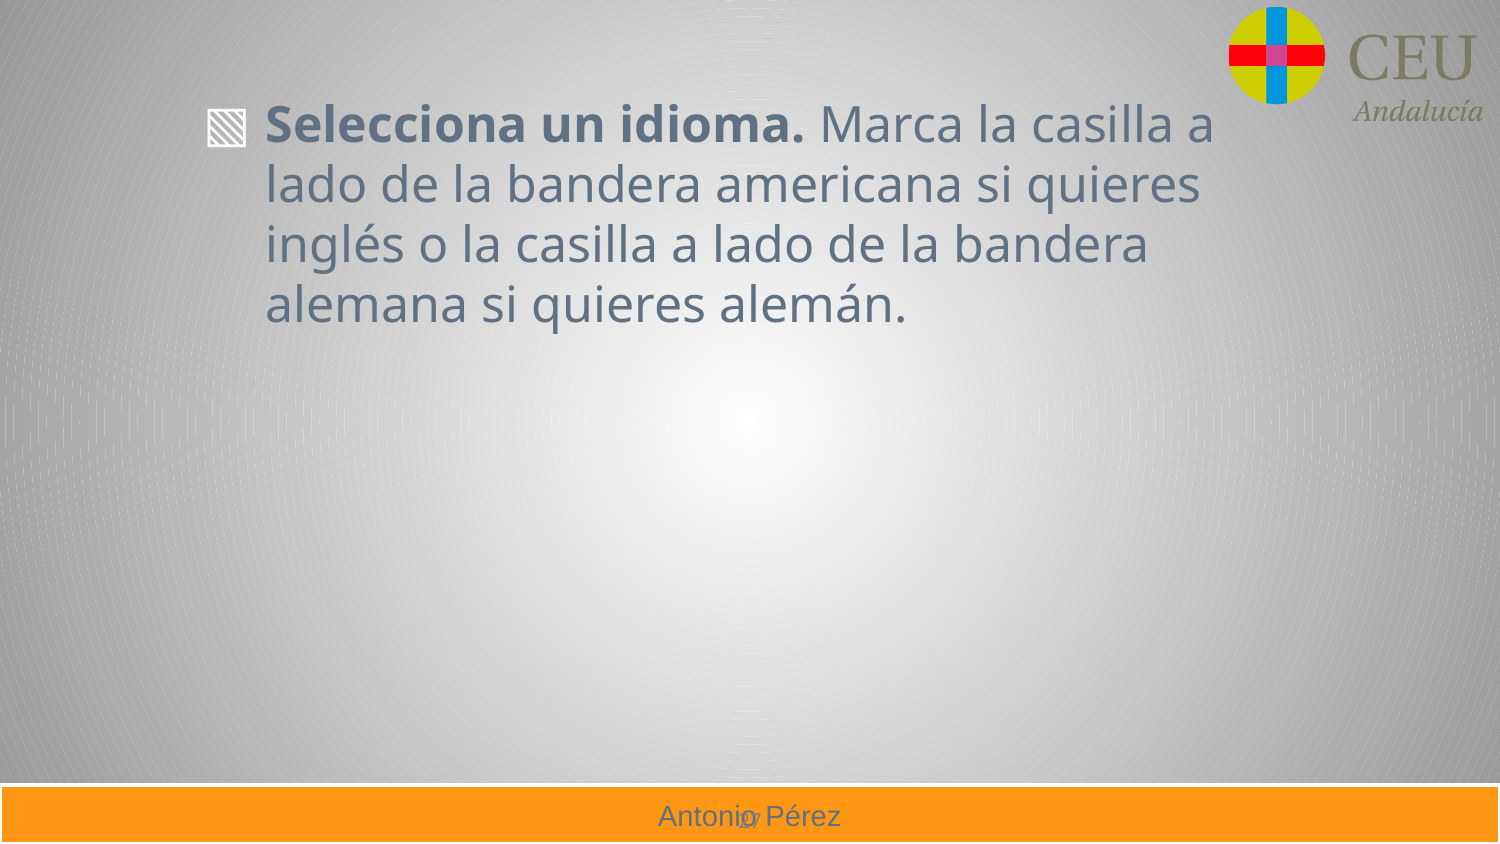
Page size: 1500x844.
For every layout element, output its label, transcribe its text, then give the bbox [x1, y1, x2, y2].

text_box Selecciona un idioma. Marca la casilla a lado de la bandera americana si quieres inglés o la casilla a lado de la bandera alemana si quieres alemán. [175, 77, 1334, 747]
picture [1216, 0, 1500, 137]
slide_number 27 [705, 792, 795, 844]
